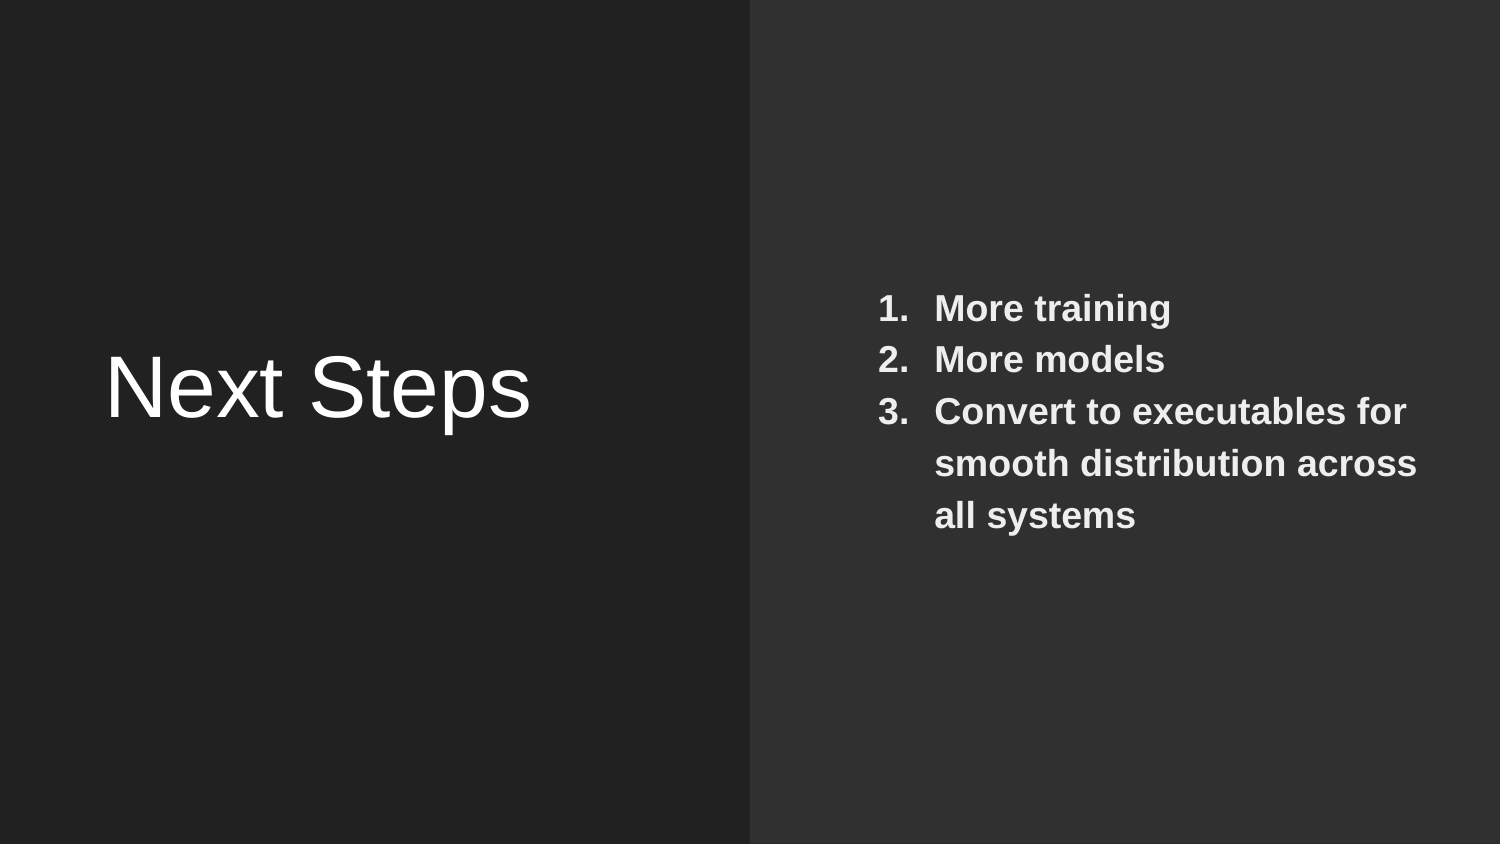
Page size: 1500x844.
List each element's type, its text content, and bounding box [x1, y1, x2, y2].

title Next Steps [88, 314, 657, 451]
list More training More models Convert to executables for smooth distribution across all systems [843, 248, 1475, 565]
